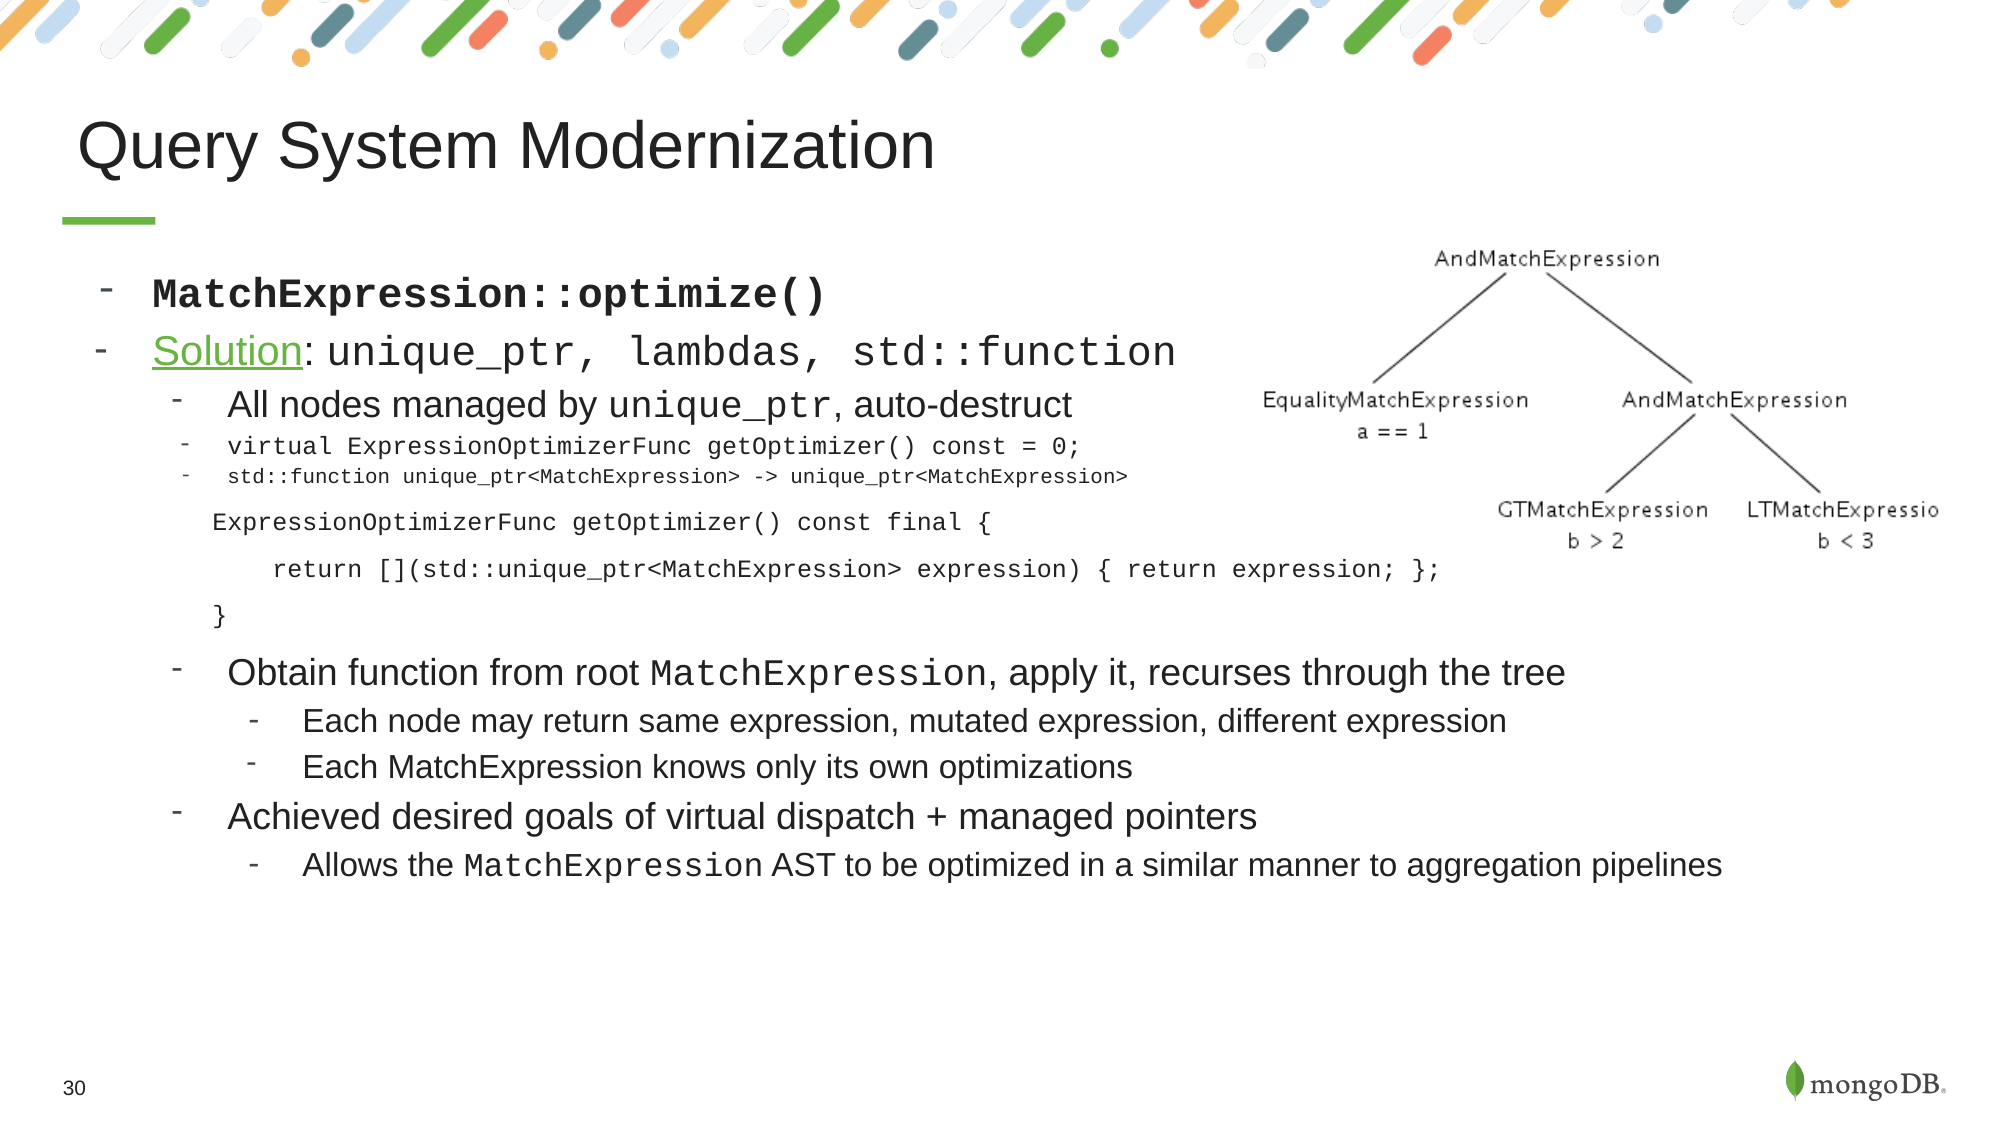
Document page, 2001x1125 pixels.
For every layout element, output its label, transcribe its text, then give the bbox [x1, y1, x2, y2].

picture [0, 0, 2001, 69]
title Query System Modernization [62, 75, 1938, 197]
picture [1256, 238, 1944, 558]
picture [1786, 1060, 1946, 1101]
list MatchExpression::optimize() Solution: unique_ptr, lambdas, std::function All nodes managed by unique_ptr, auto-destruct virtual ExpressionOptimizerFunc getOptimizer() const = 0; std::function unique_ptr<MatchExpression> -> unique_ptr<MatchExpression> ExpressionOptimizerFunc getOptimizer() const final { return [](std::unique_ptr<MatchExpression> expression) { return expression; }; } Obtain function from root MatchExpression, apply it, recurses through the tree Each node may return same expression, mutated expression, different expression Each MatchExpression knows only its own optimizations Achieved desired goals of virtual dispatch + managed pointers Allows the MatchExpression AST to be optimized in a similar manner to aggregation pipelines [62, 243, 1938, 966]
